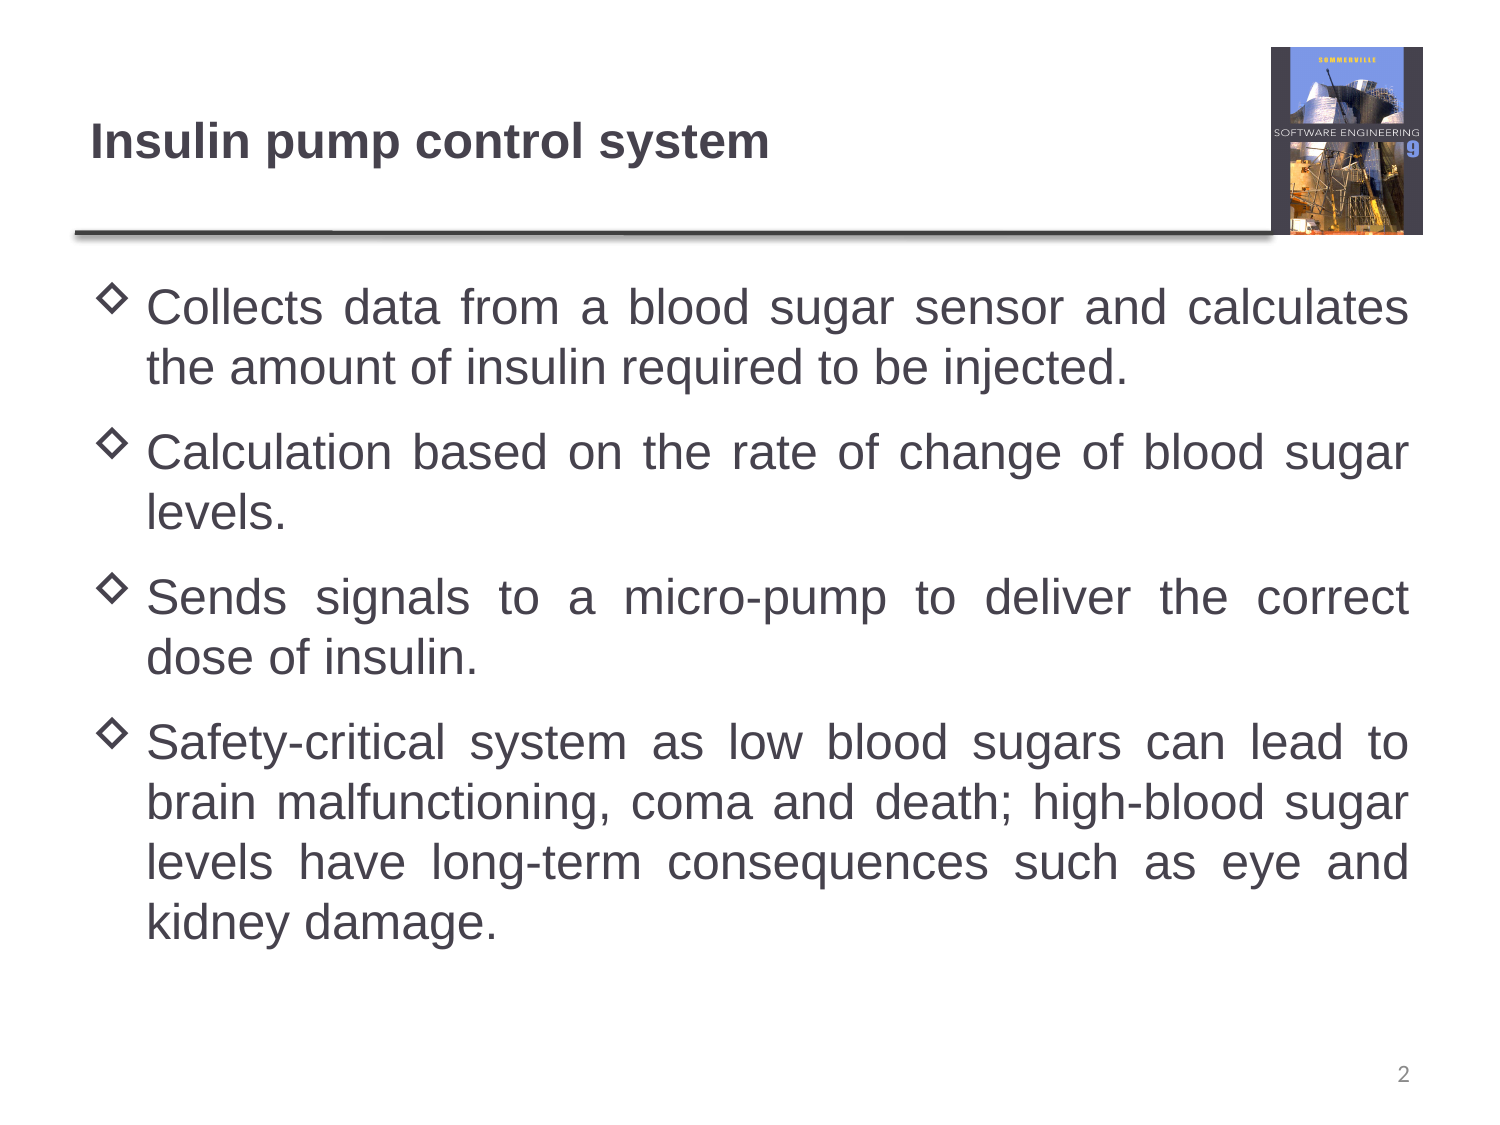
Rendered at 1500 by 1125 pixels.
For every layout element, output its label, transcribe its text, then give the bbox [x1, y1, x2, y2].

list Collects data from a blood sugar sensor and calculates the amount of insulin required to be injected. Calculation based on the rate of change of blood sugar levels. Sends signals to a micro-pump to deliver the correct dose of insulin. Safety-critical system as low blood sugars can lead to brain malfunctioning, coma and death; high-blood sugar levels have long-term consequences such as eye and kidney damage. [75, 266, 1425, 1010]
picture [1272, 47, 1423, 235]
title Insulin pump control system [74, 44, 1272, 233]
slide_number 2 [1074, 1042, 1425, 1103]
